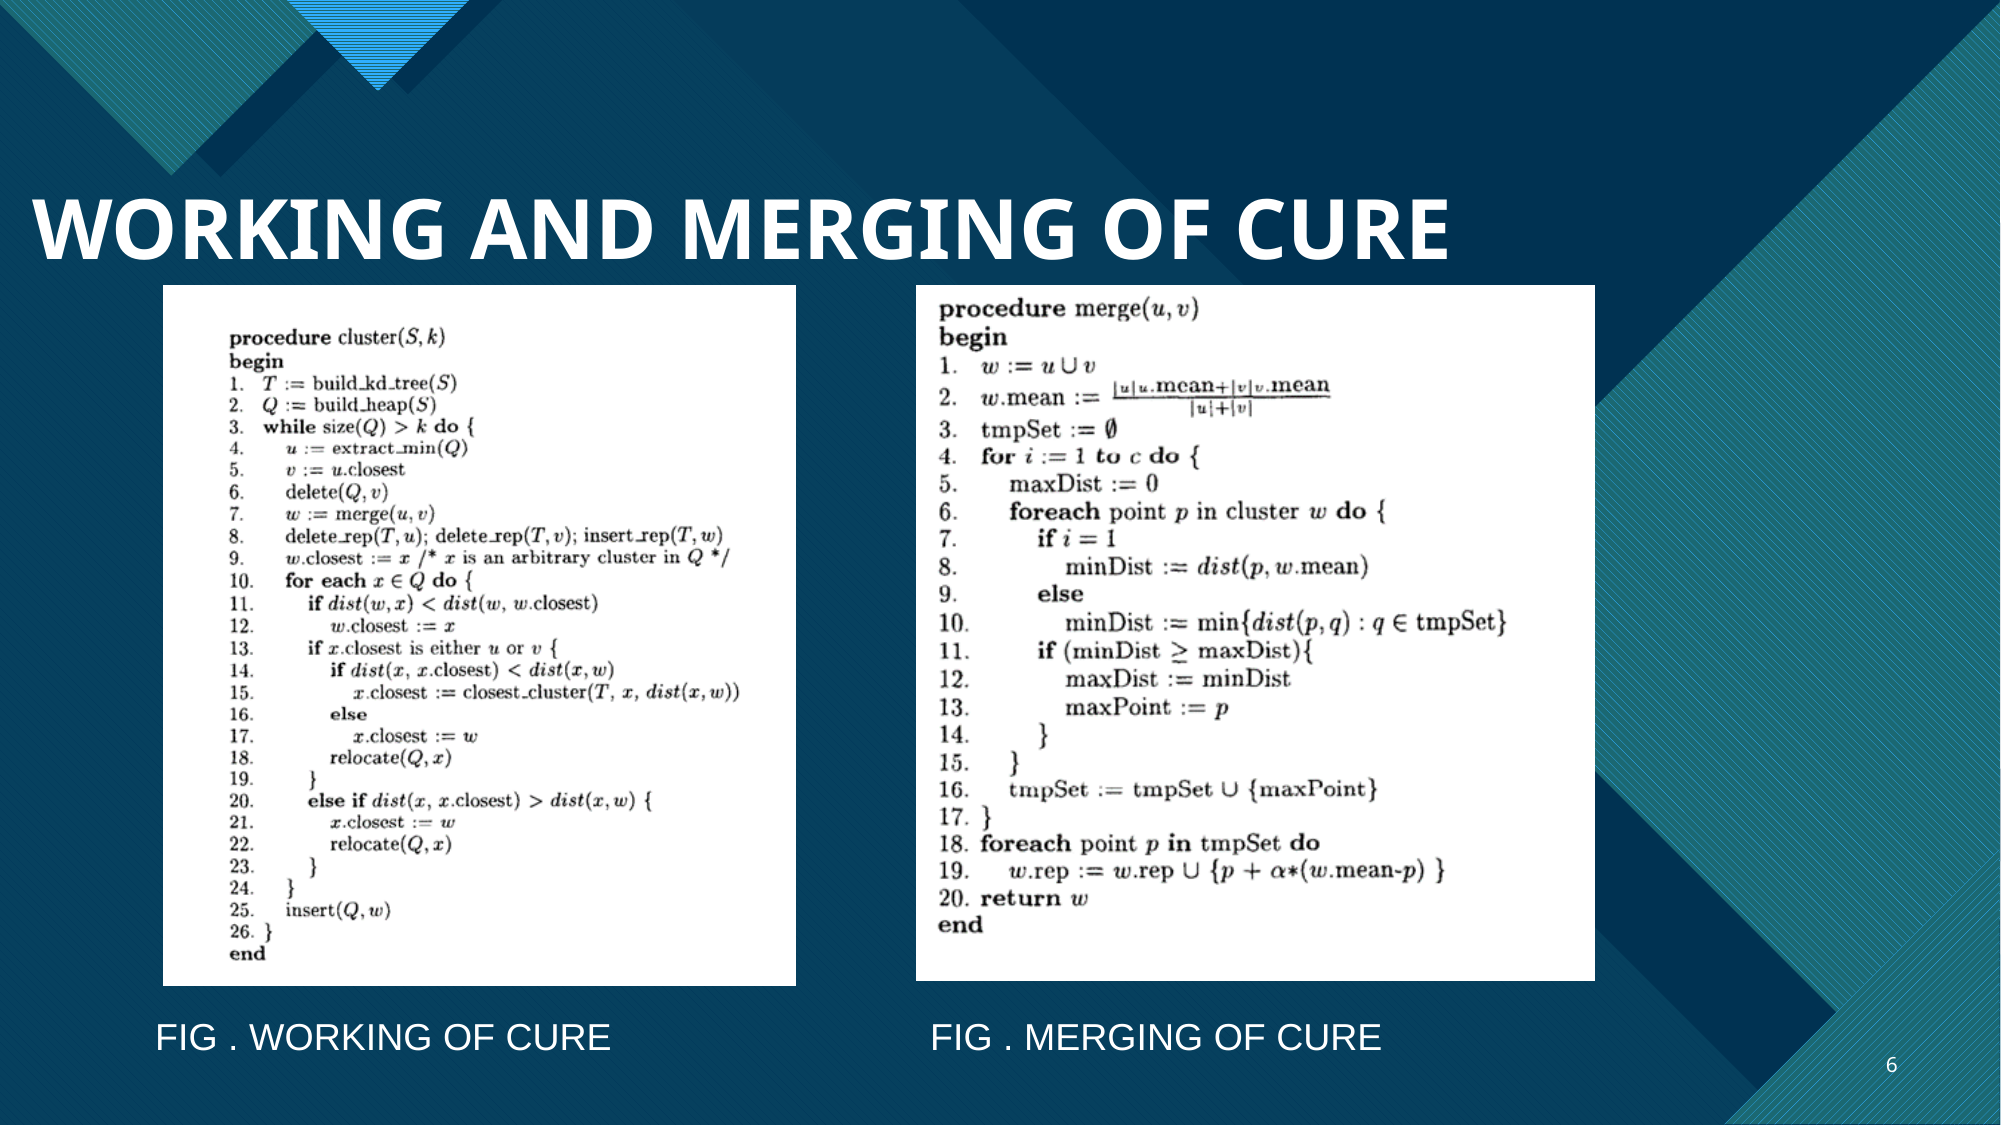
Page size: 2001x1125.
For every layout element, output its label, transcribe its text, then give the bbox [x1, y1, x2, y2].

text_box FIG . MERGING OF CURE [915, 1005, 1594, 1066]
title RESULTS [1595, 447, 2001, 1125]
slide_number 6 [1845, 1035, 1913, 1096]
picture [917, 285, 1595, 980]
picture [164, 286, 795, 985]
title WORKING AND MERGING OF CURE [17, 175, 1624, 286]
text_box FIG . WORKING OF CURE [140, 1005, 819, 1066]
